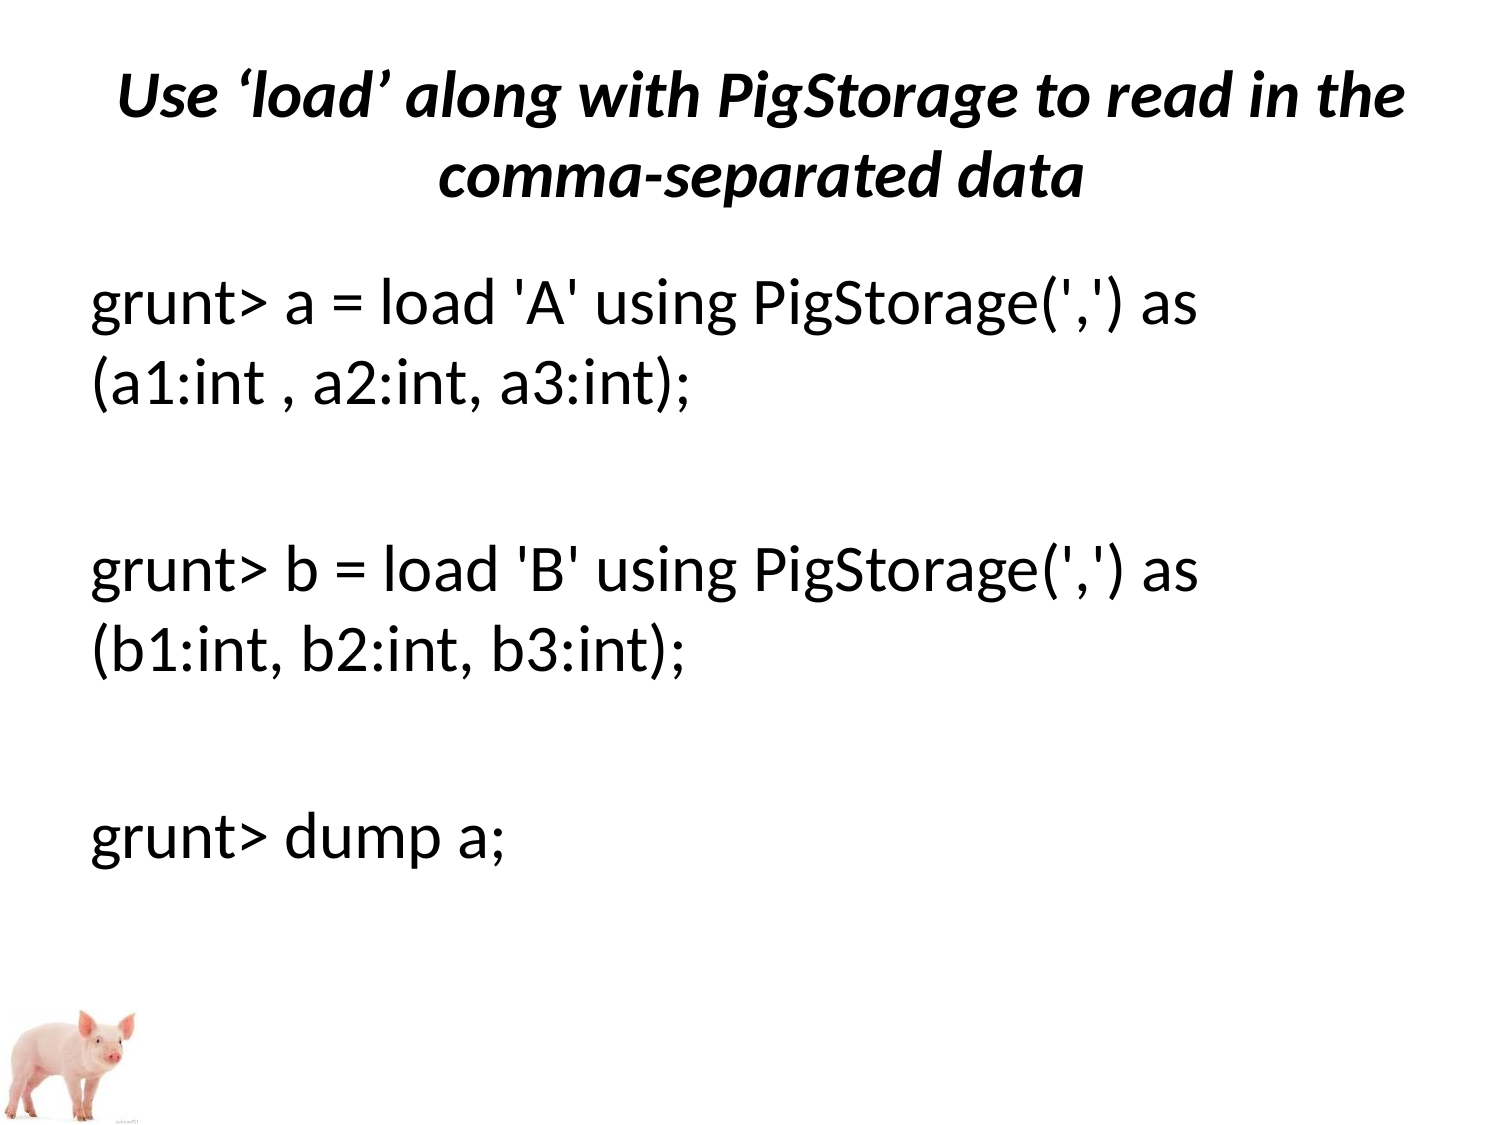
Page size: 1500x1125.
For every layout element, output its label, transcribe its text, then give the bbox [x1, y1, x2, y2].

list grunt> a = load 'A' using PigStorage(',') as (a1:int , a2:int, a3:int); grunt> b = load 'B' using PigStorage(',') as (b1:int, b2:int, b3:int); grunt> dump a; [75, 249, 1425, 1005]
title Use ‘load’ along with PigStorage to read in the comma-separated data [87, 37, 1438, 225]
picture [0, 1007, 138, 1124]
